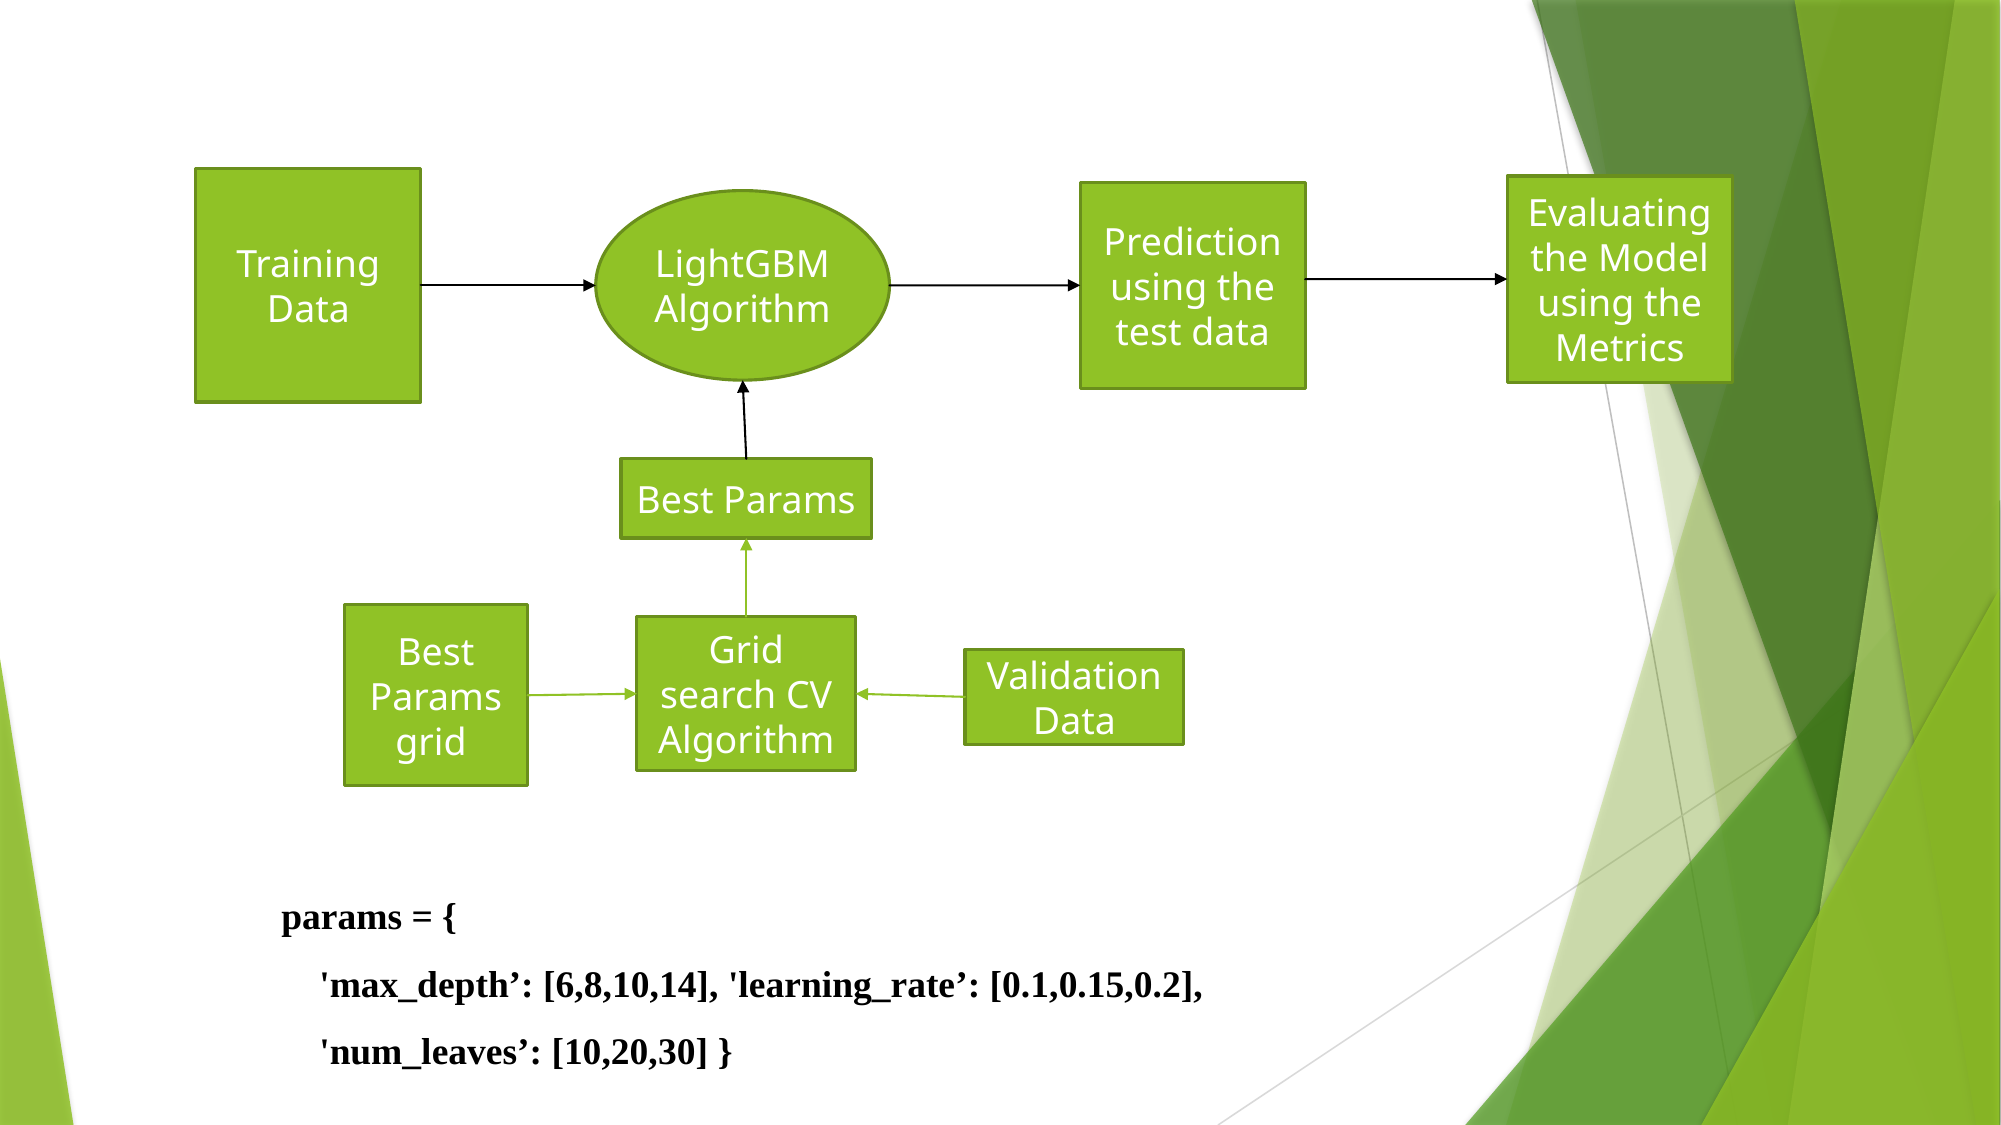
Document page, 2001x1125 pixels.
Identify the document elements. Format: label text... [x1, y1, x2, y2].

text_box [742, 379, 747, 460]
text_box LightGBM Algorithm [594, 189, 892, 382]
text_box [855, 693, 966, 698]
text_box Validation Data [963, 648, 1185, 746]
text_box params = { 'max_depth’: [6,8,10,14], 'learning_rate’: [0.1,0.15,0.2], 'num_leaves’: [10,20,30] } [266, 862, 1342, 1125]
text_box Prediction using the test data [1079, 181, 1307, 390]
text_box Best Params grid [343, 603, 529, 787]
text_box Training Data [194, 167, 422, 404]
text_box Evaluating the Model using the Metrics [1506, 174, 1734, 384]
text_box Best Params [619, 457, 873, 540]
text_box Grid search CV Algorithm [635, 615, 857, 772]
